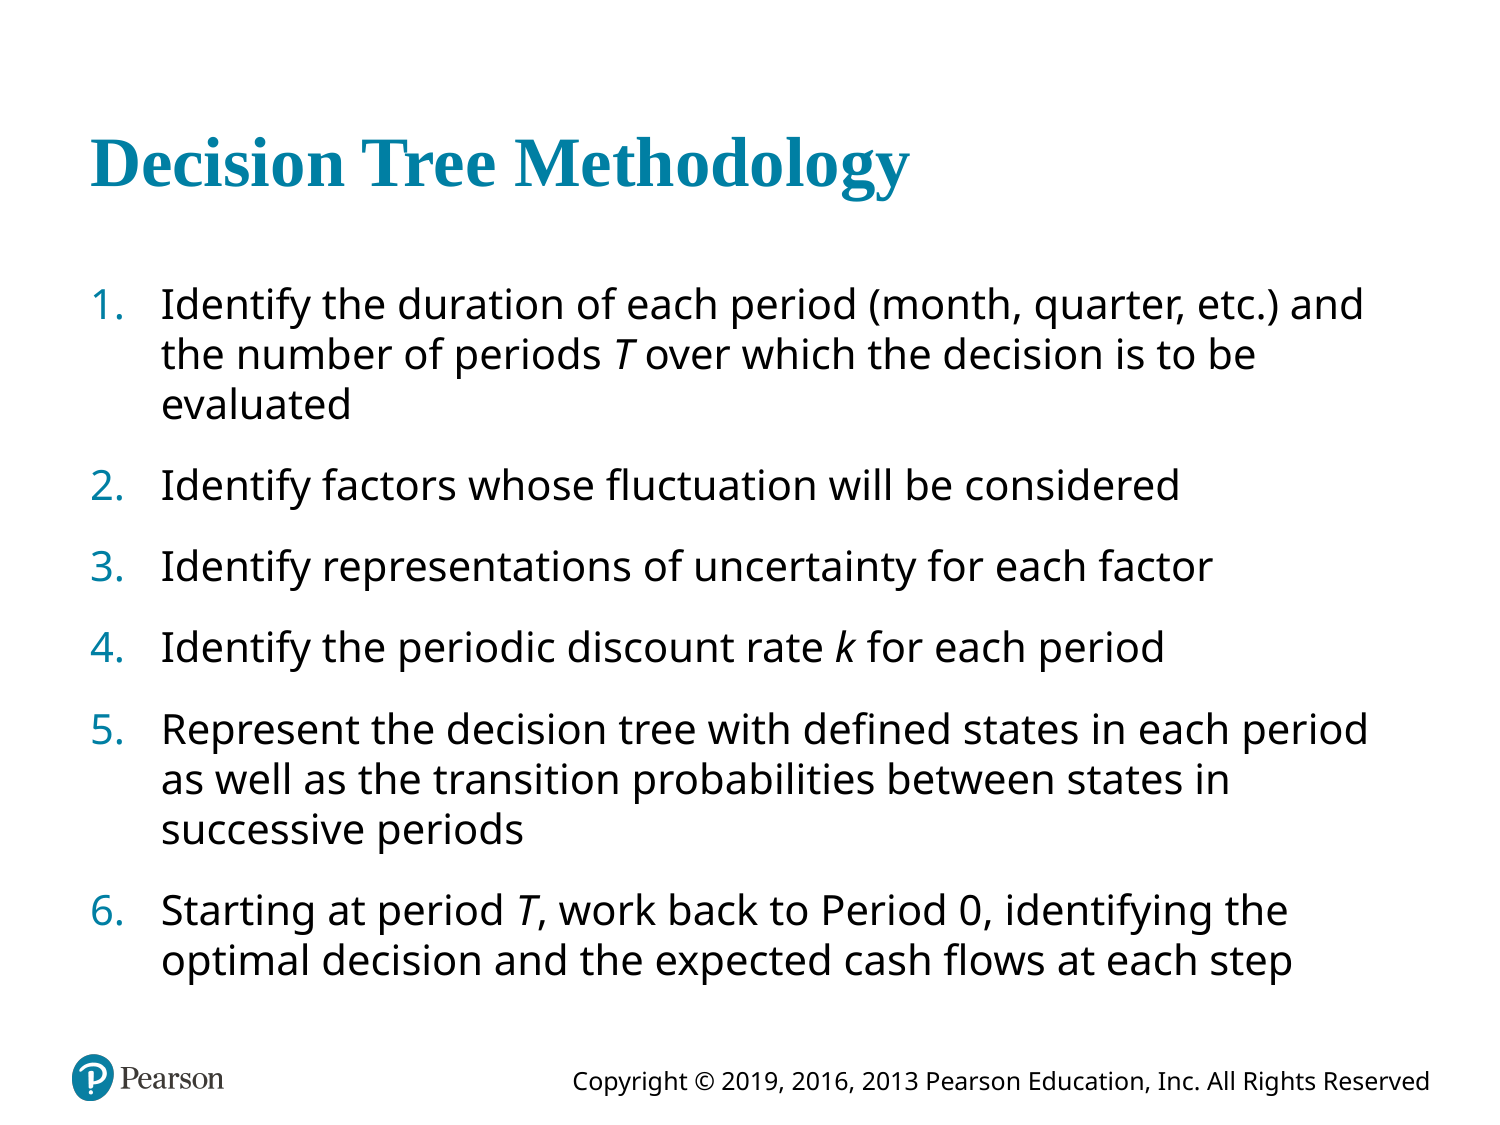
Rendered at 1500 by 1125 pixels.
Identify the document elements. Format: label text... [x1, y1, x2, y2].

picture [72, 1054, 88, 1070]
picture [98, 1054, 224, 1101]
list Identify the duration of each period (month, quarter, etc.) and the number of periods T over which the decision is to be evaluated Identify factors whose fluctuation will be considered Identify representations of uncertainty for each factor Identify the periodic discount rate k for each period Represent the decision tree with defined states in each period as well as the transition probabilities between states in successive periods Starting at period T, work back to Period 0, identifying the optimal decision and the expected cash flows at each step [75, 262, 1425, 999]
title Decision Tree Methodology [75, 0, 1425, 216]
picture [80, 1063, 106, 1088]
picture [72, 1087, 83, 1101]
